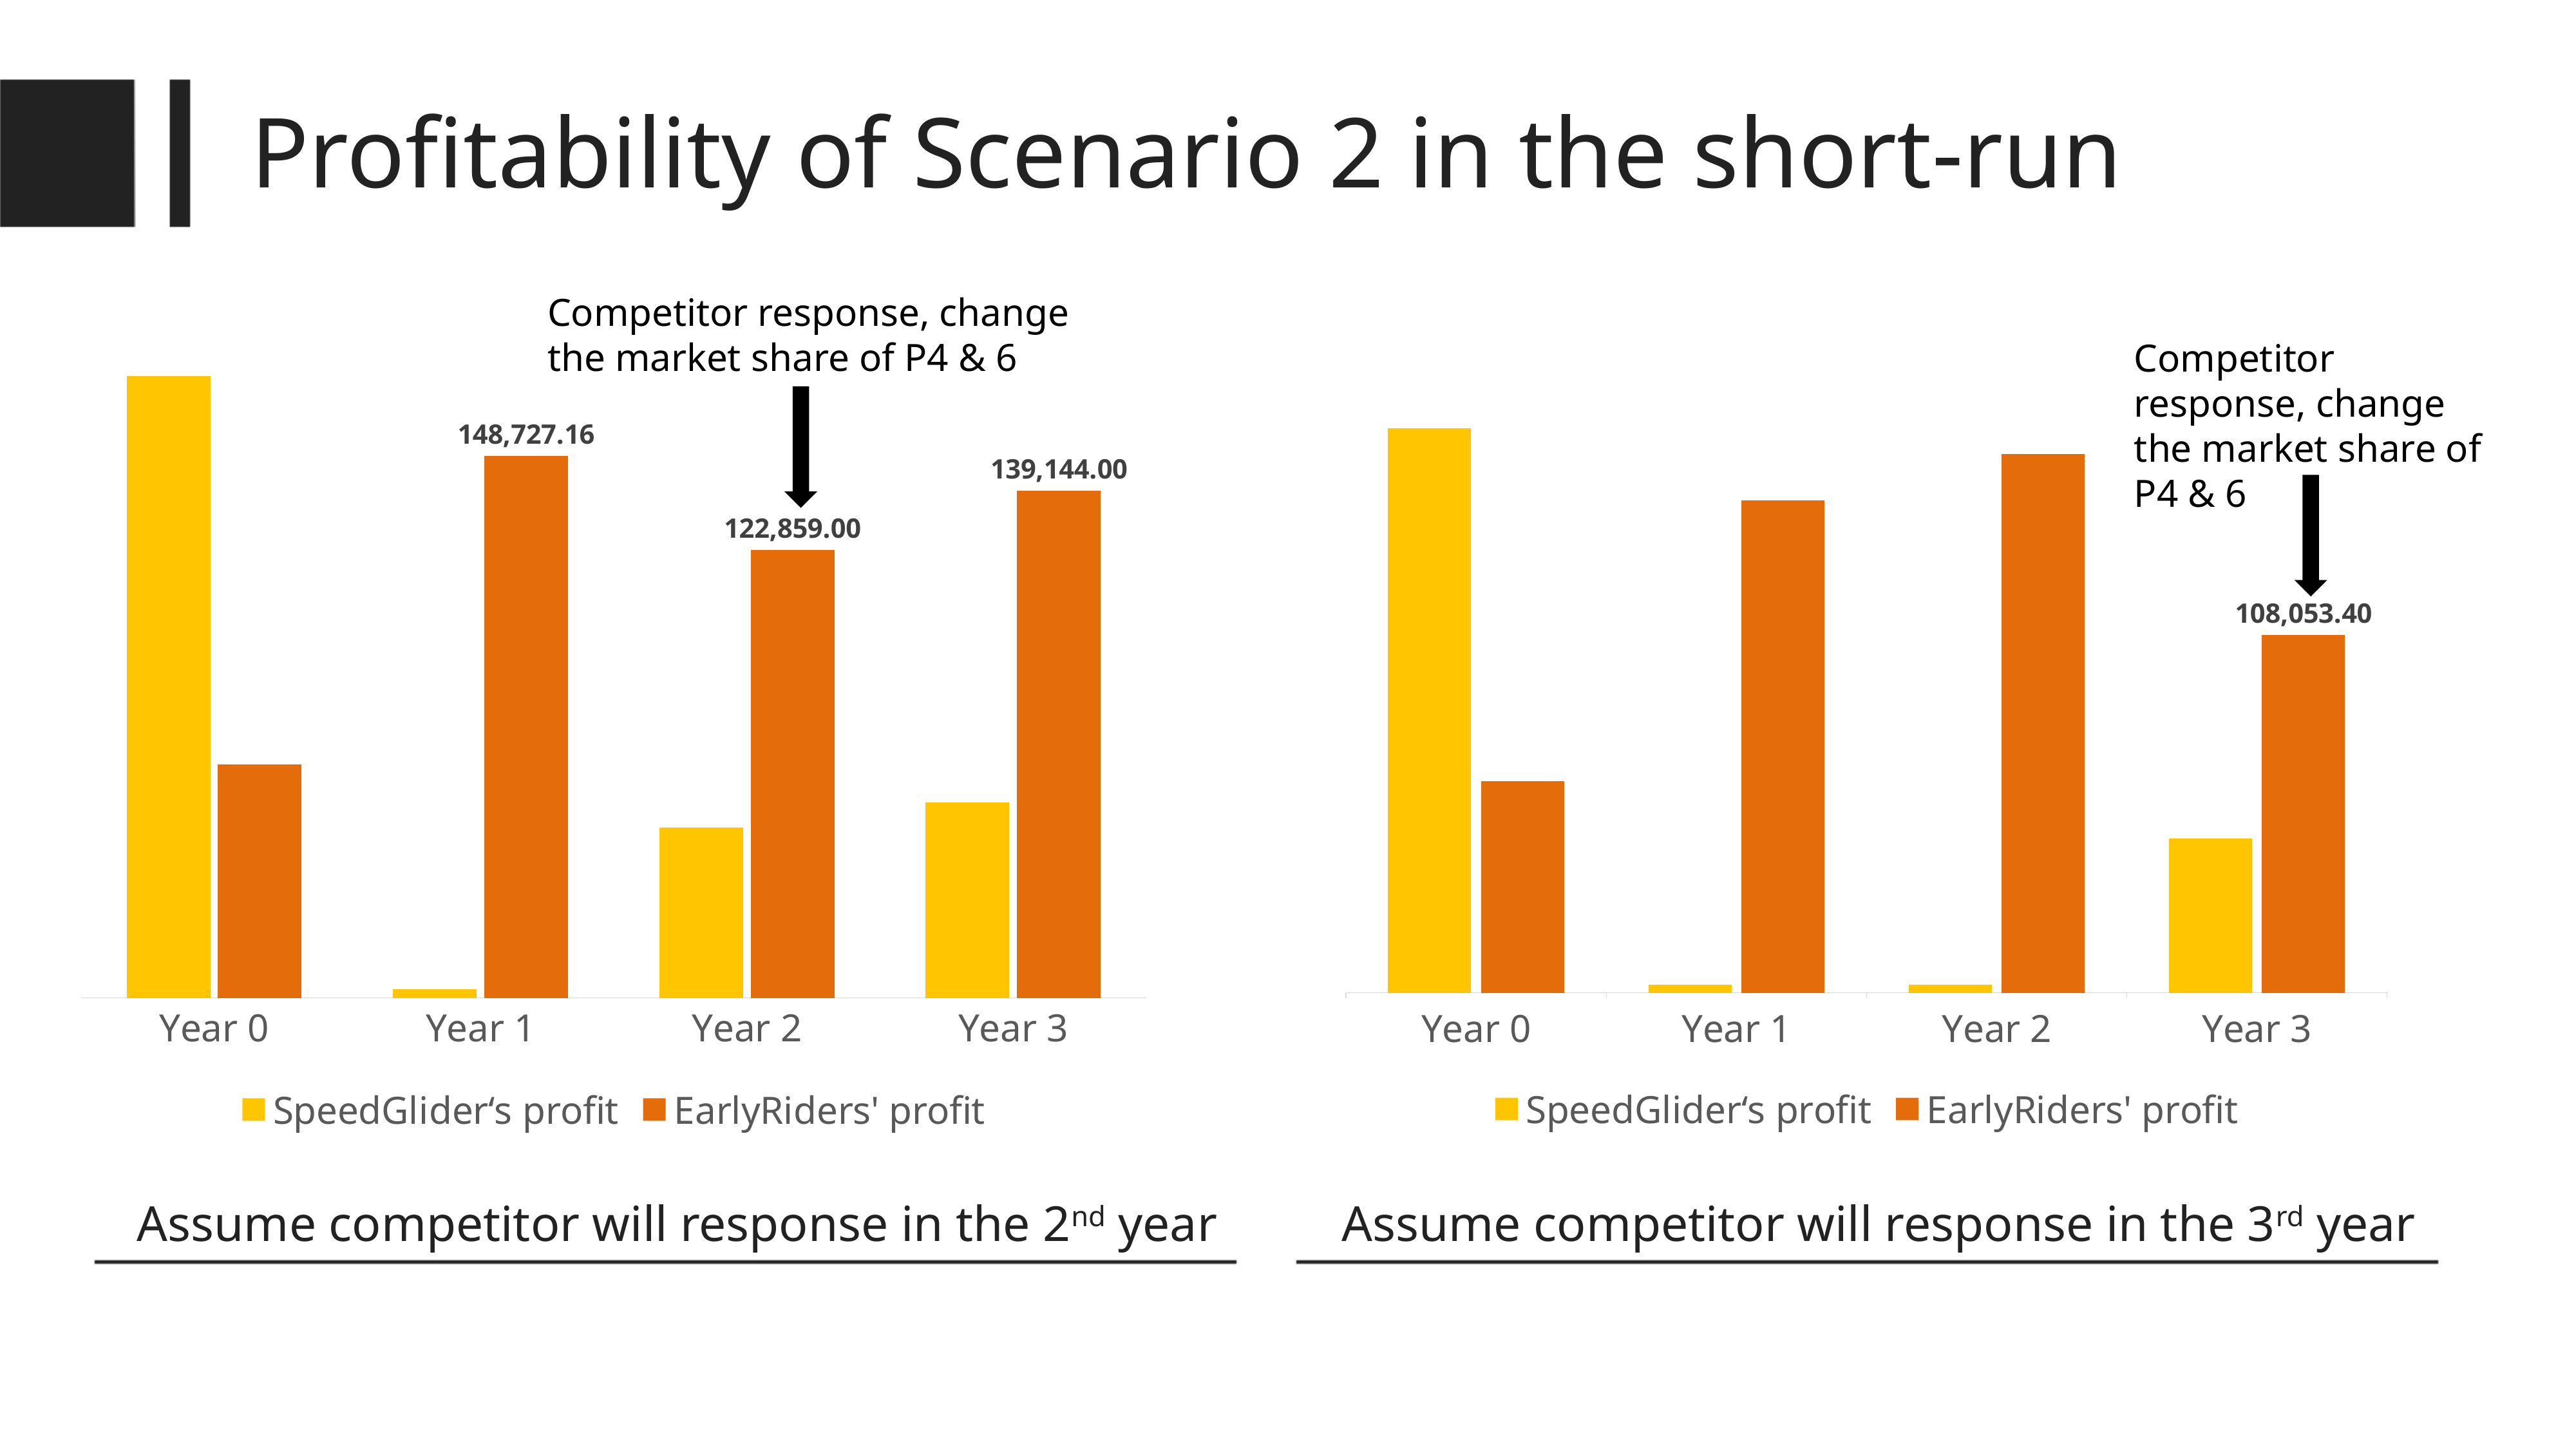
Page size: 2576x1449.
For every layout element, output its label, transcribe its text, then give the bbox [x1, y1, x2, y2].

text_box Assume competitor will response in the 2nd year [59, 1188, 1296, 1256]
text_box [0, 77, 194, 229]
text_box Competitor response, change the market share of P4 & 6 [2125, 330, 2497, 520]
picture [93, 1259, 1239, 1266]
text_box Assume competitor will response in the 3rd year [1296, 1188, 2497, 1256]
text_box Competitor response, change the market share of P4 & 6 [538, 284, 1097, 323]
text_box Profitability of Scenario 2 in the short-run [241, 86, 2409, 202]
chart [1324, 381, 2409, 1142]
picture [1295, 1259, 2441, 1266]
chart [58, 325, 1169, 1143]
